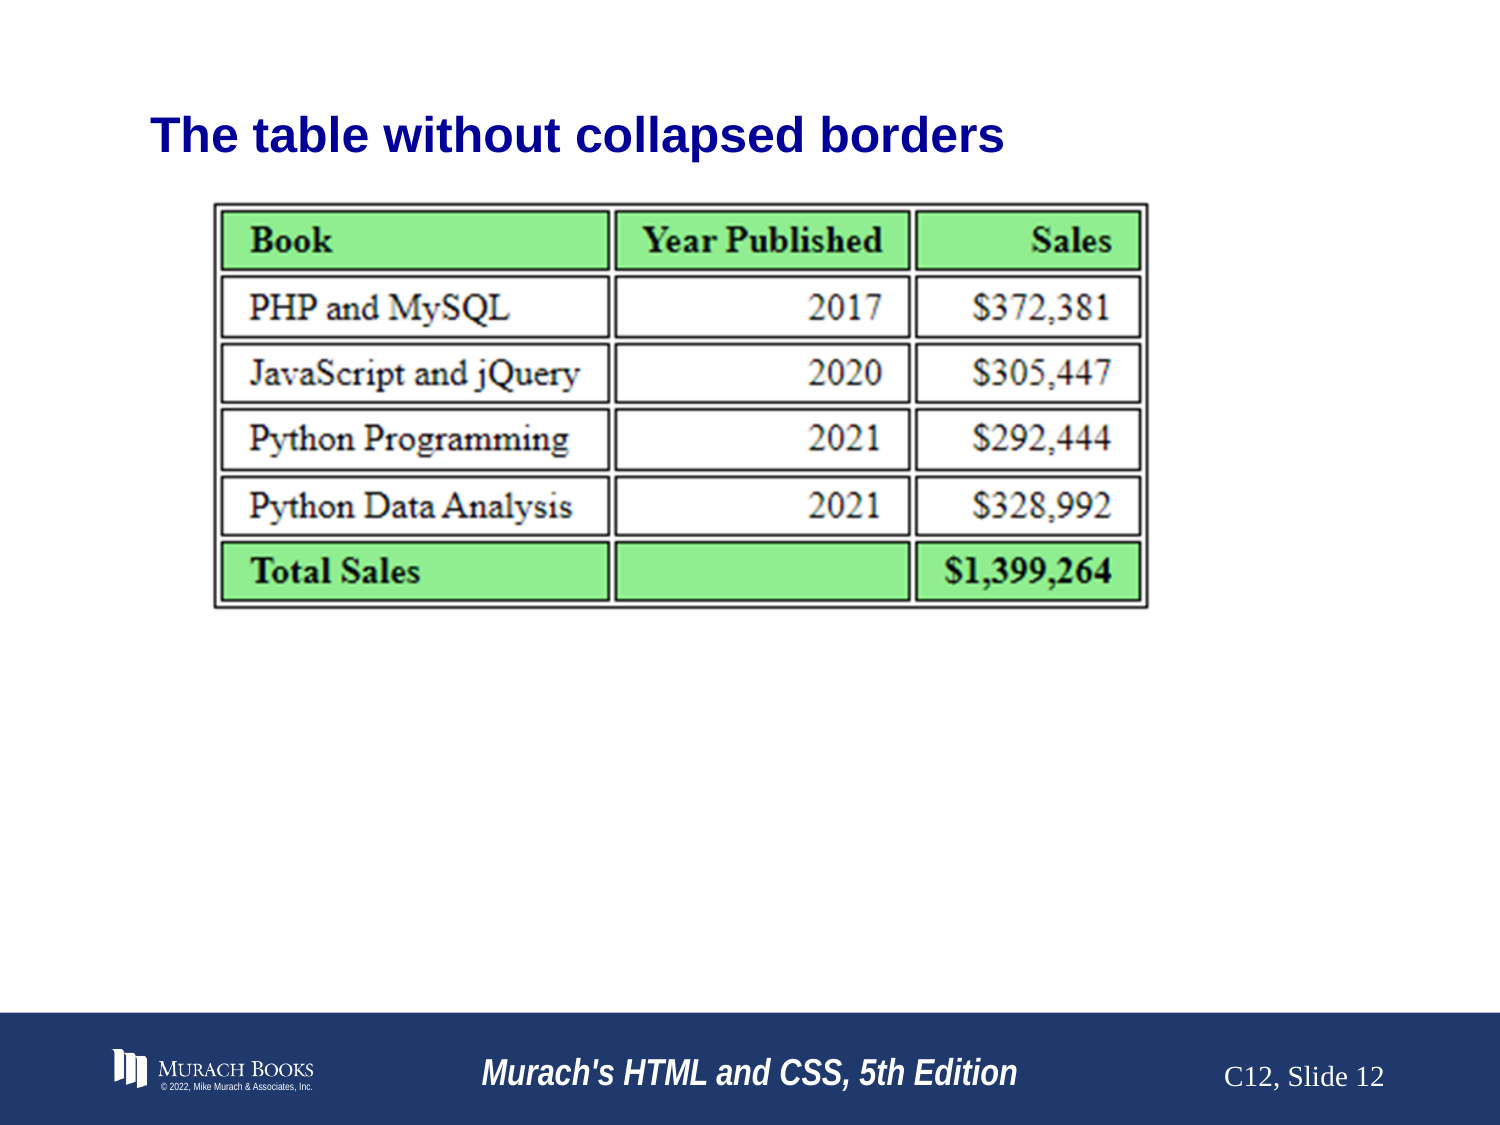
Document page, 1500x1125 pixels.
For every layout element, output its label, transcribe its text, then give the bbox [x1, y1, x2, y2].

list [199, 187, 1167, 626]
footer © 2022, Mike Murach & Associates, Inc. [12, 1025, 463, 1100]
slide_number Murach's HTML and CSS, 5th Edition [463, 1025, 1050, 1100]
title The table without collapsed borders [150, 38, 1350, 227]
slide_number C12, Slide 12 [1087, 1025, 1400, 1100]
